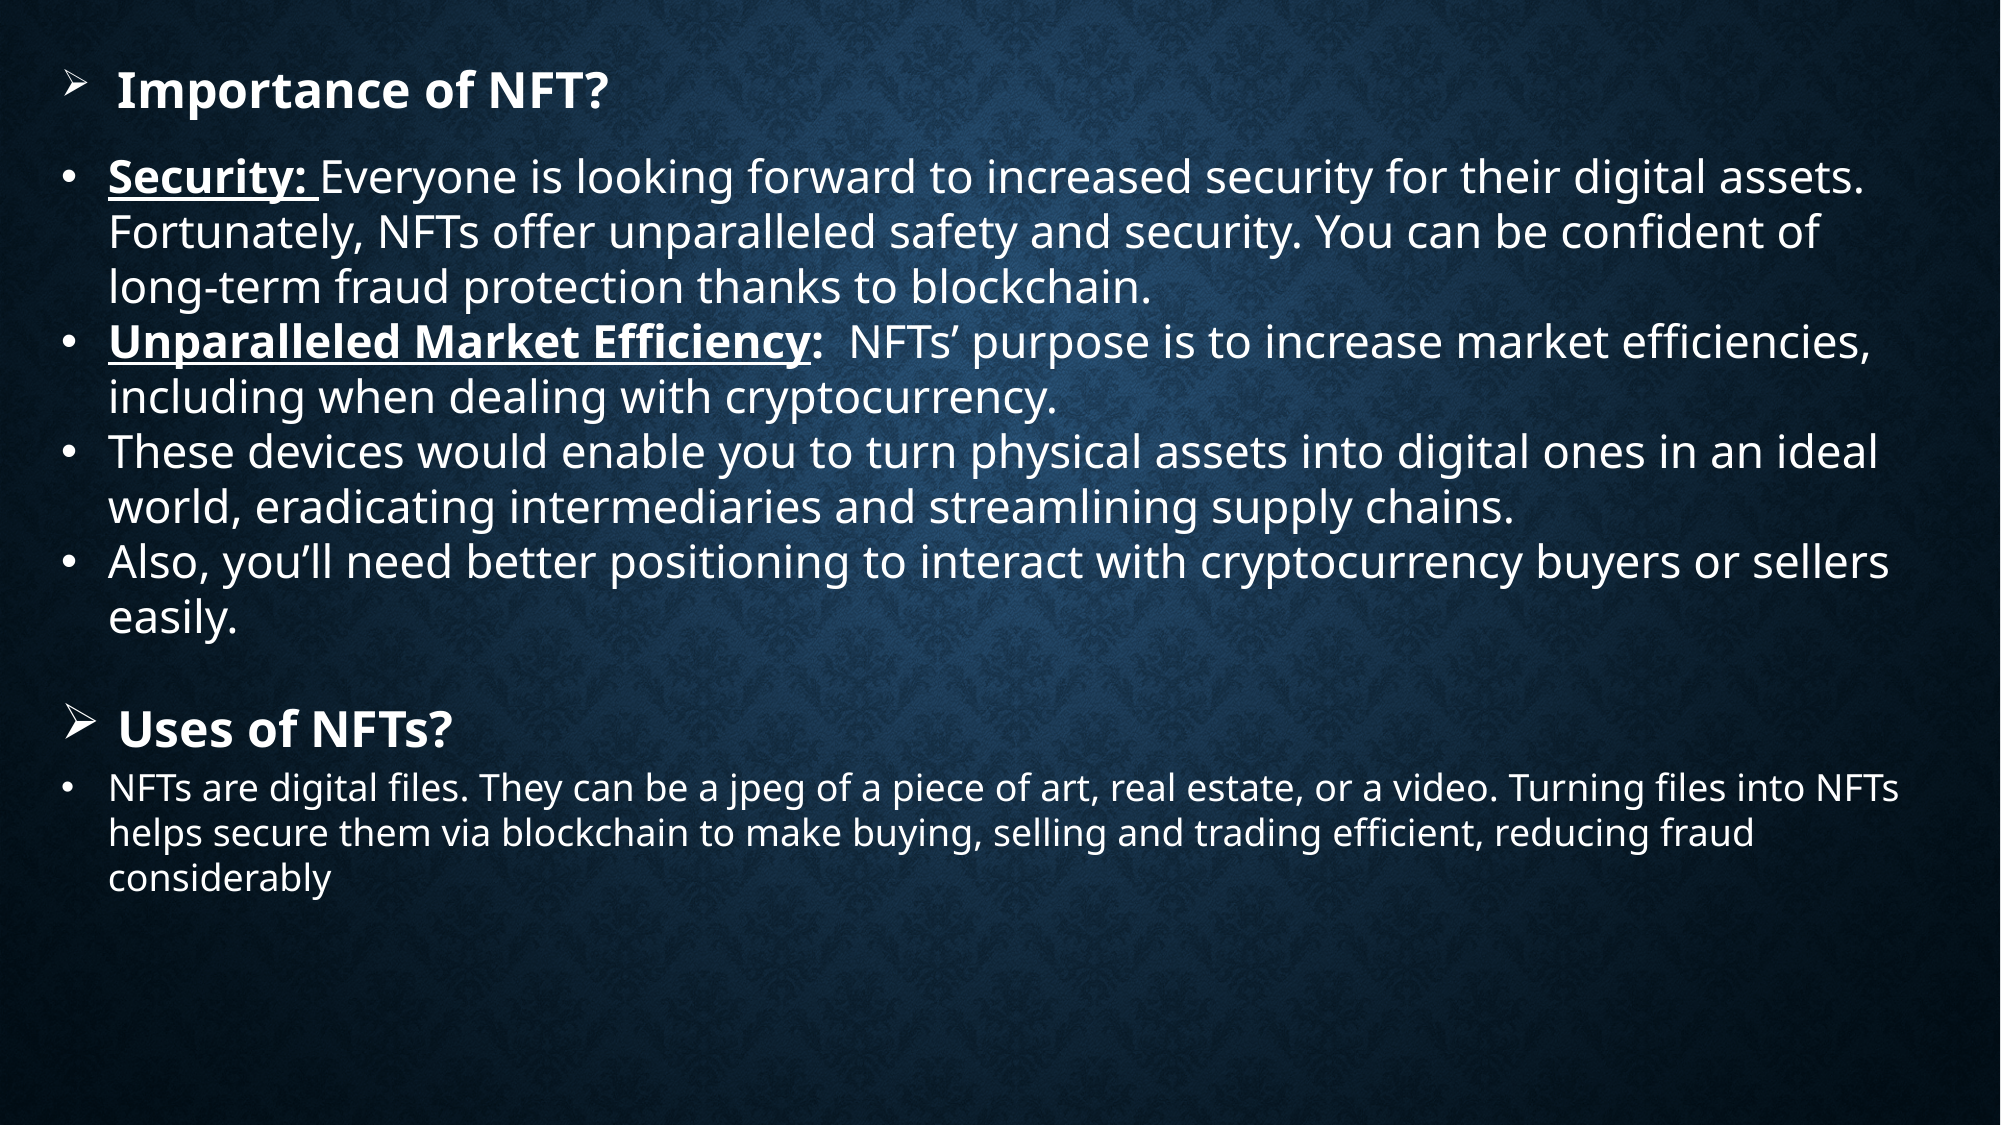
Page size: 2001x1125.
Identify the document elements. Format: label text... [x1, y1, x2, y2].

text_box NFTs are digital files. They can be a jpeg of a piece of art, real estate, or a video. Turning files into NFTs helps secure them via blockchain to make buying, selling and trading efficient, reducing fraud considerably [46, 820, 1936, 997]
text_box Importance of NFT? [46, 50, 1936, 126]
text_box Security: Everyone is looking forward to increased security for their digital assets. Fortunately, NFTs offer unparalleled safety and security. You can be confident of long-term fraud protection thanks to blockchain. Unparalleled Market Efficiency: NFTs’ purpose is to increase market efficiencies, including when dealing with cryptocurrency. These devices would enable you to turn physical assets into digital ones in an ideal world, eradicating intermediaries and streamlining supply chains. Also, you’ll need better positioning to interact with cryptocurrency buyers or sellers easily. Uses of NFTs? [46, 140, 1936, 820]
